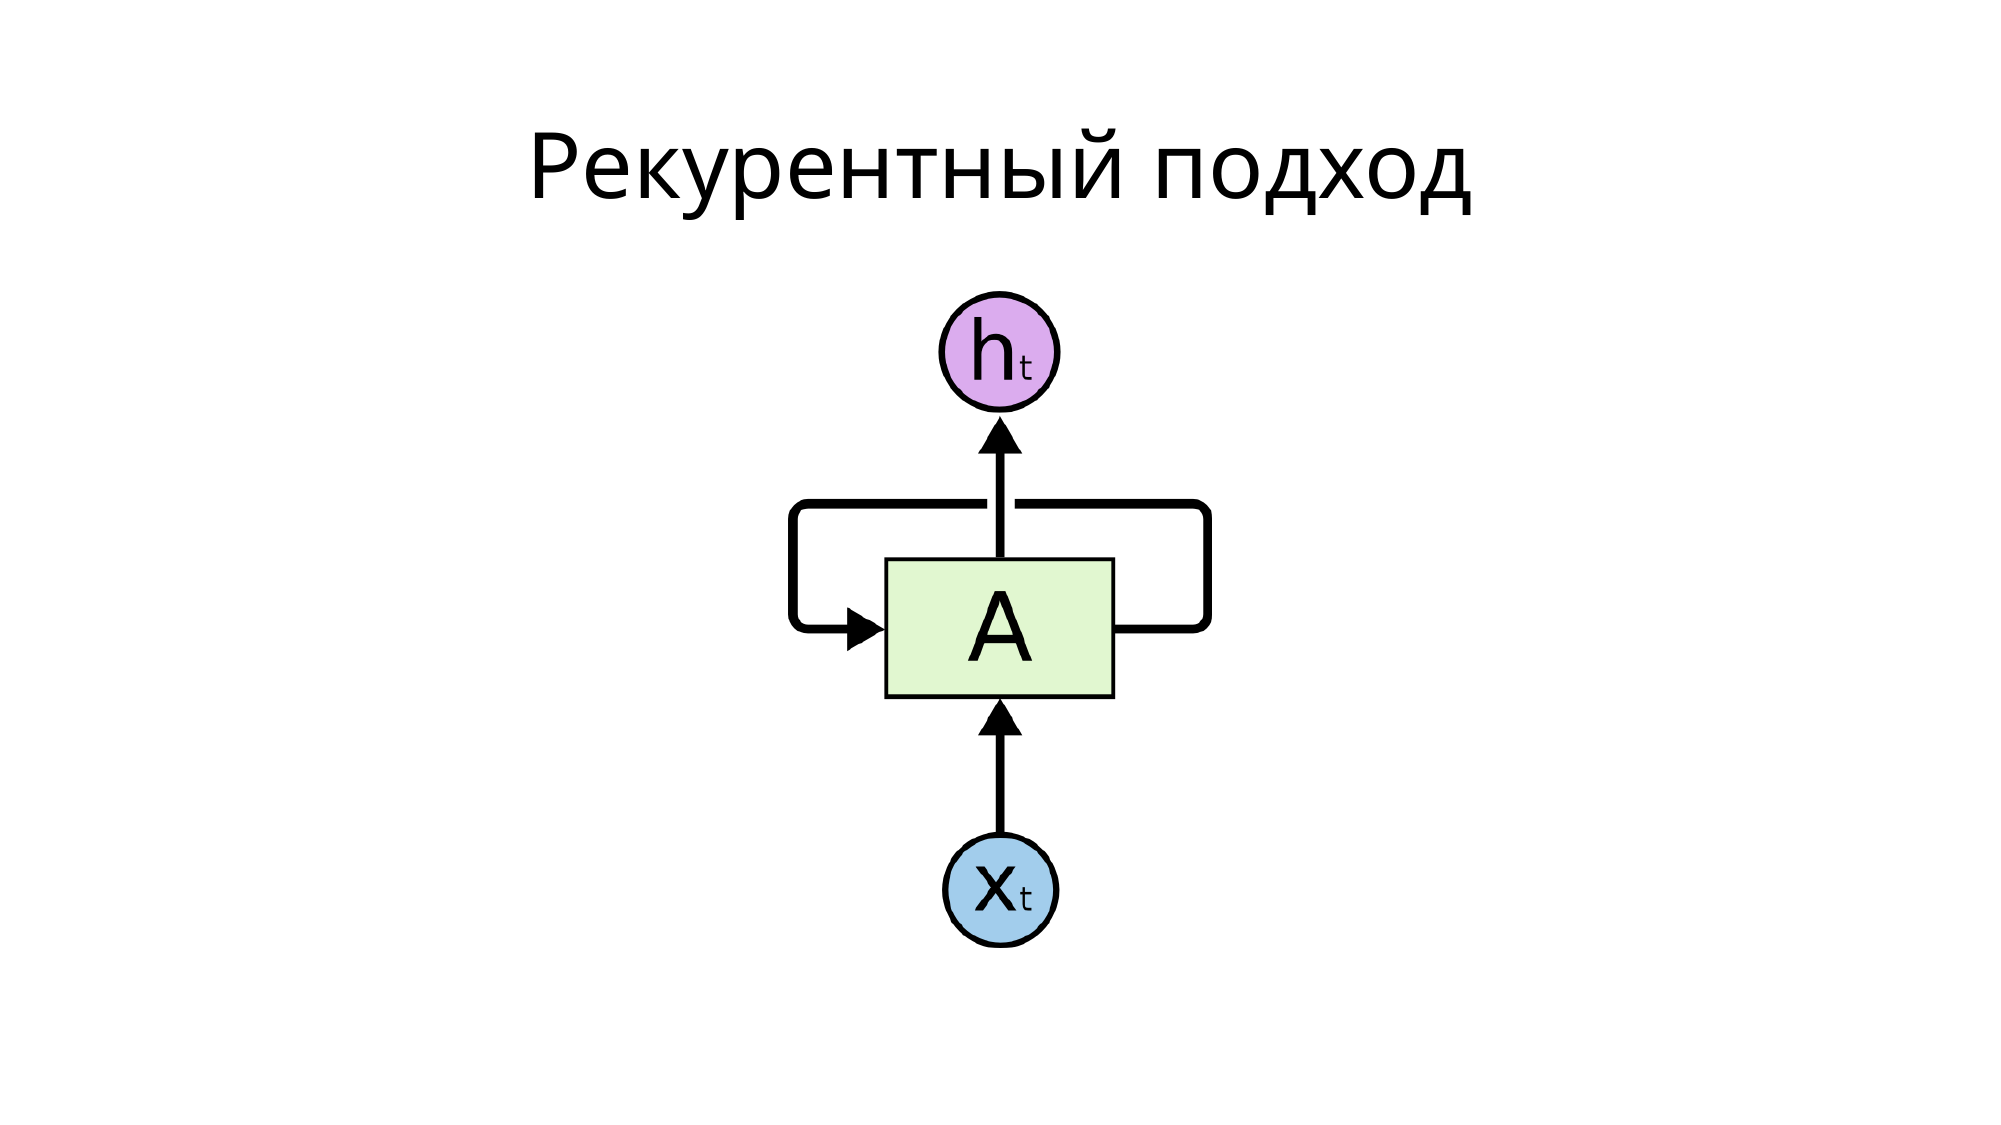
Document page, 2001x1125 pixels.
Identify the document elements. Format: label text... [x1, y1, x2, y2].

title Рекурентный подход [137, 59, 1863, 278]
picture [788, 291, 1212, 948]
